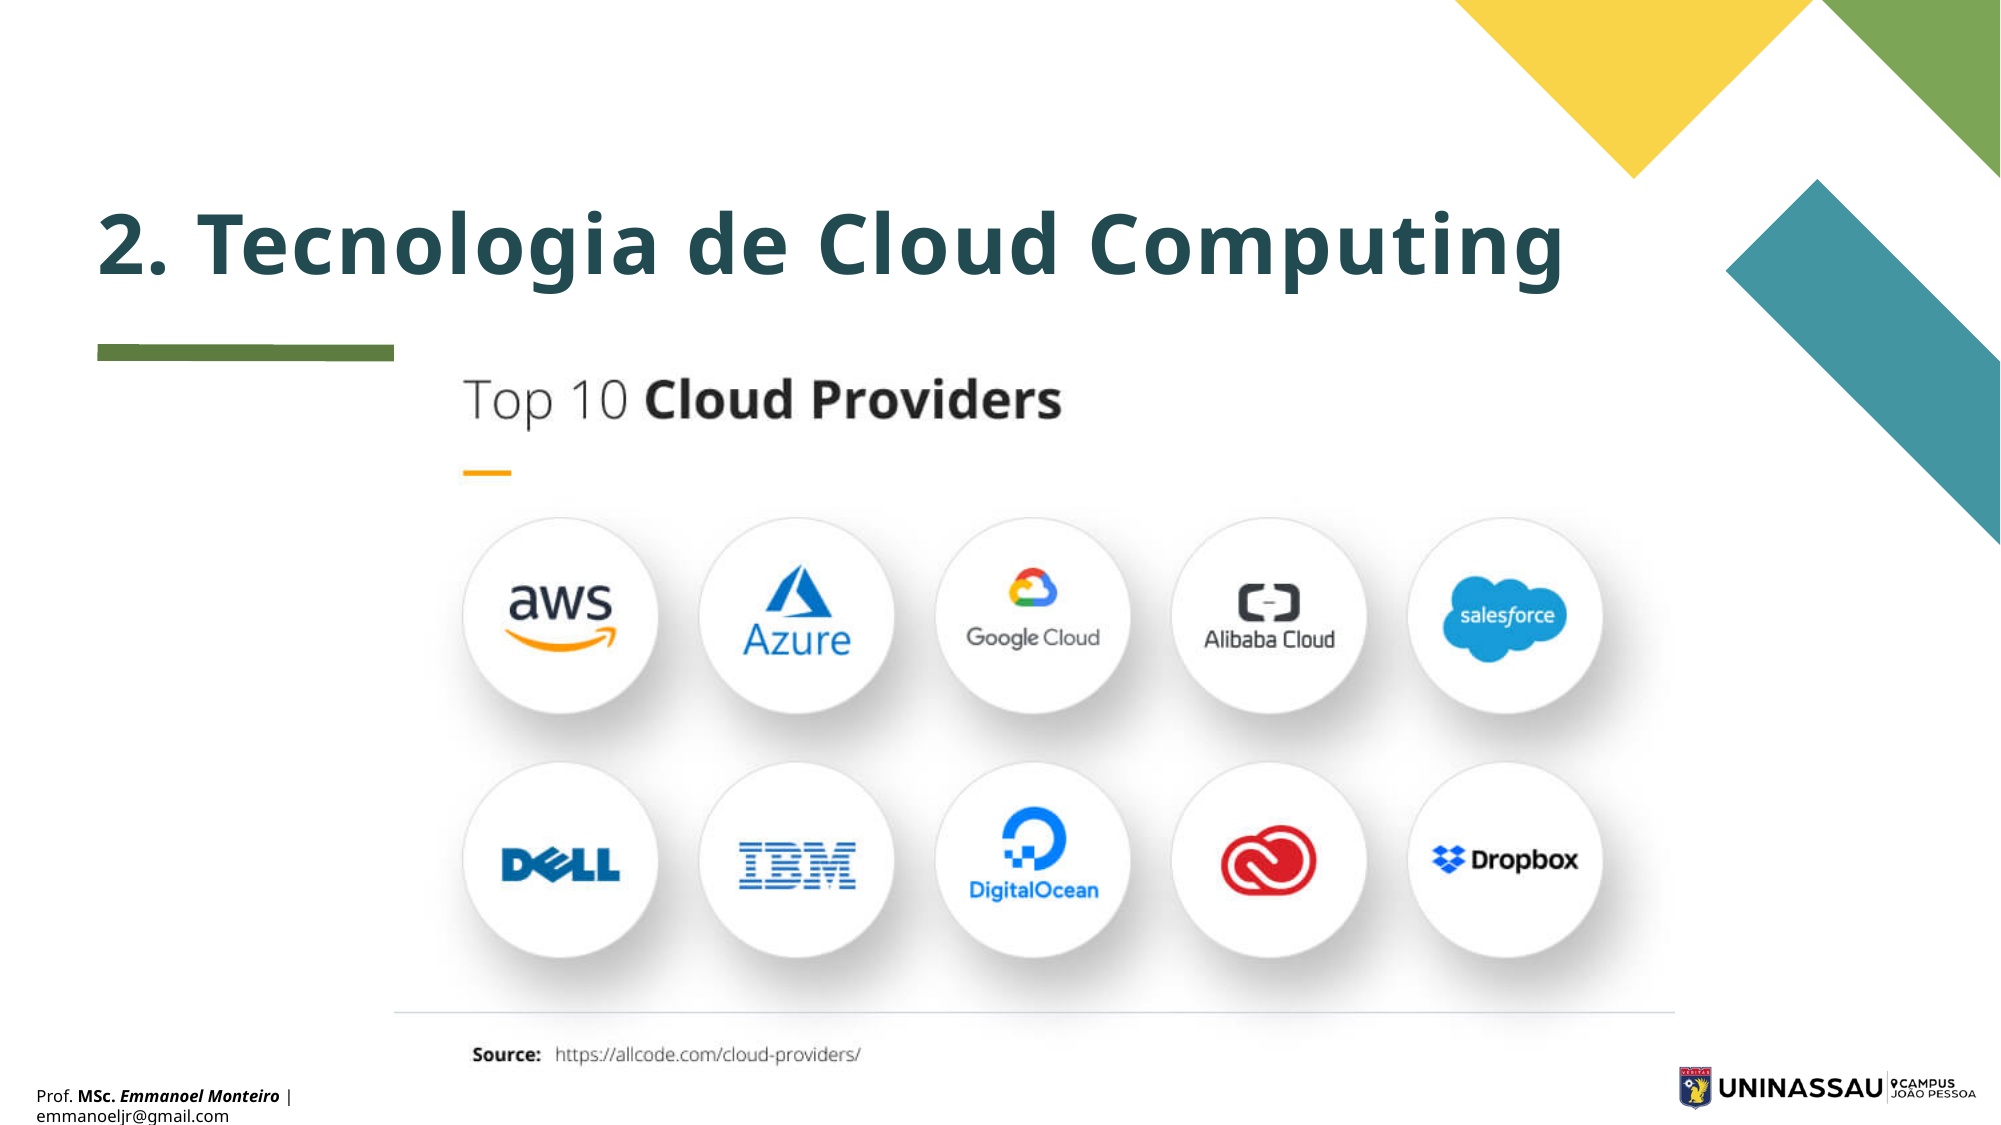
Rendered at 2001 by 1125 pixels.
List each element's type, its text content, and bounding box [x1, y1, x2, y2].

title 2. Tecnologia de Cloud Computing [97, 32, 1898, 291]
picture [394, 304, 1979, 1114]
text_box Prof. MSc. Emmanoel Monteiro | emmanoeljr@gmail.com [21, 1078, 457, 1125]
